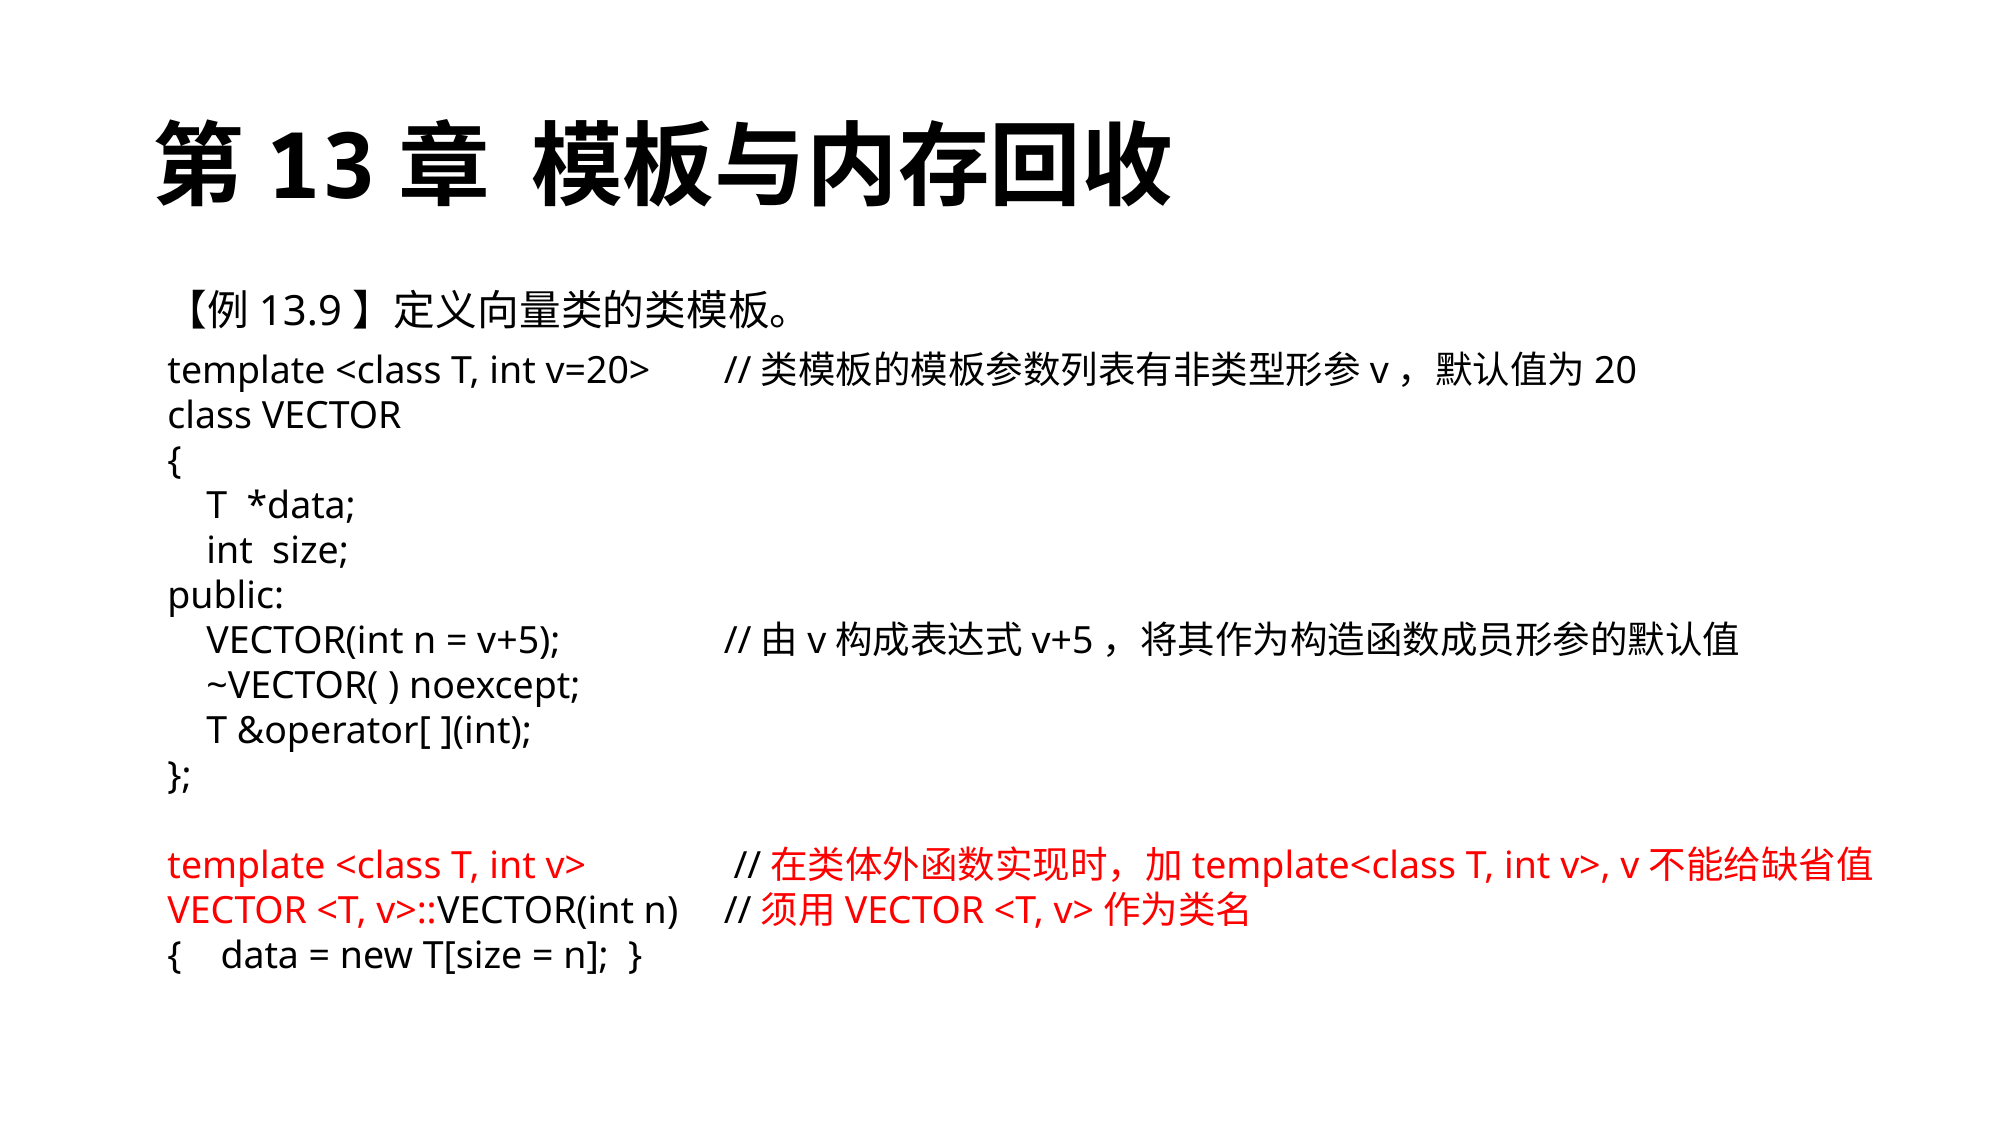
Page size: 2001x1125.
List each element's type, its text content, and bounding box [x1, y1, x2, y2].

title 第13章 模板与内存回收 [137, 59, 1863, 276]
text_box 【例13.9】定义向量类的类模板。 template <class T, int v=20> //类模板的模板参数列表有非类型形参v，默认值为20 class VECTOR { T *data; int size; public: VECTOR(int n = v+5); //由v构成表达式v+5，将其作为构造函数成员形参的默认值 ~VECTOR( ) noexcept; T &operator[ ](int); }; template <class T, int v> //在类体外函数实现时，加template<class T, int v>, v不能给缺省值 VECTOR <T, v>::VECTOR(int n) //须用VECTOR <T, v>作为类名 { data = new T[size = n]; } [109, 276, 1954, 1029]
